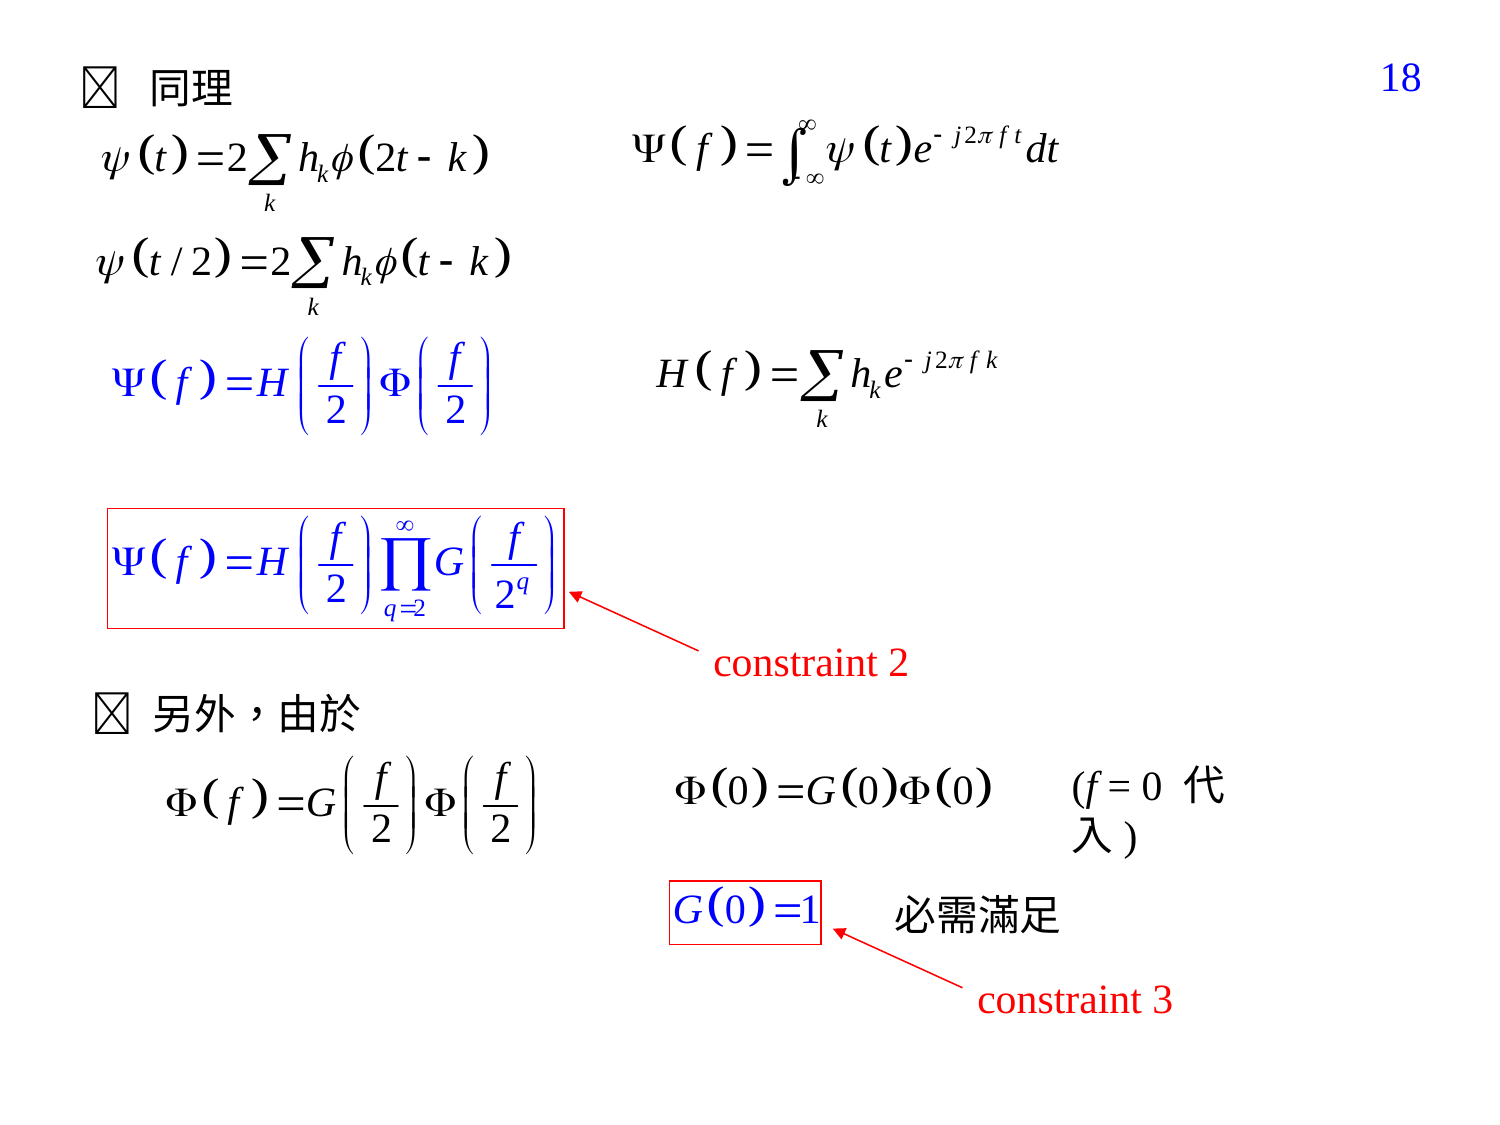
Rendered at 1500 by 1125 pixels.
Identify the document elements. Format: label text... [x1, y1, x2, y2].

slide_number 393 [1304, 42, 1437, 122]
text_box constraint 3 [962, 964, 1341, 1029]
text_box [107, 508, 564, 629]
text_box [162, 751, 544, 860]
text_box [101, 129, 489, 218]
text_box  同理 [64, 54, 349, 120]
text_box [832, 928, 963, 988]
text_box  另外，由於 [76, 680, 798, 746]
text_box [670, 881, 821, 945]
text_box [569, 591, 699, 652]
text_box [628, 105, 1065, 190]
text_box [95, 233, 511, 321]
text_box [107, 331, 498, 441]
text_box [651, 343, 1008, 434]
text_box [671, 762, 992, 826]
text_box 必需滿足 [879, 881, 1117, 947]
text_box constraint 2 [698, 627, 1077, 693]
text_box (f = 0 代入) [1056, 751, 1294, 867]
